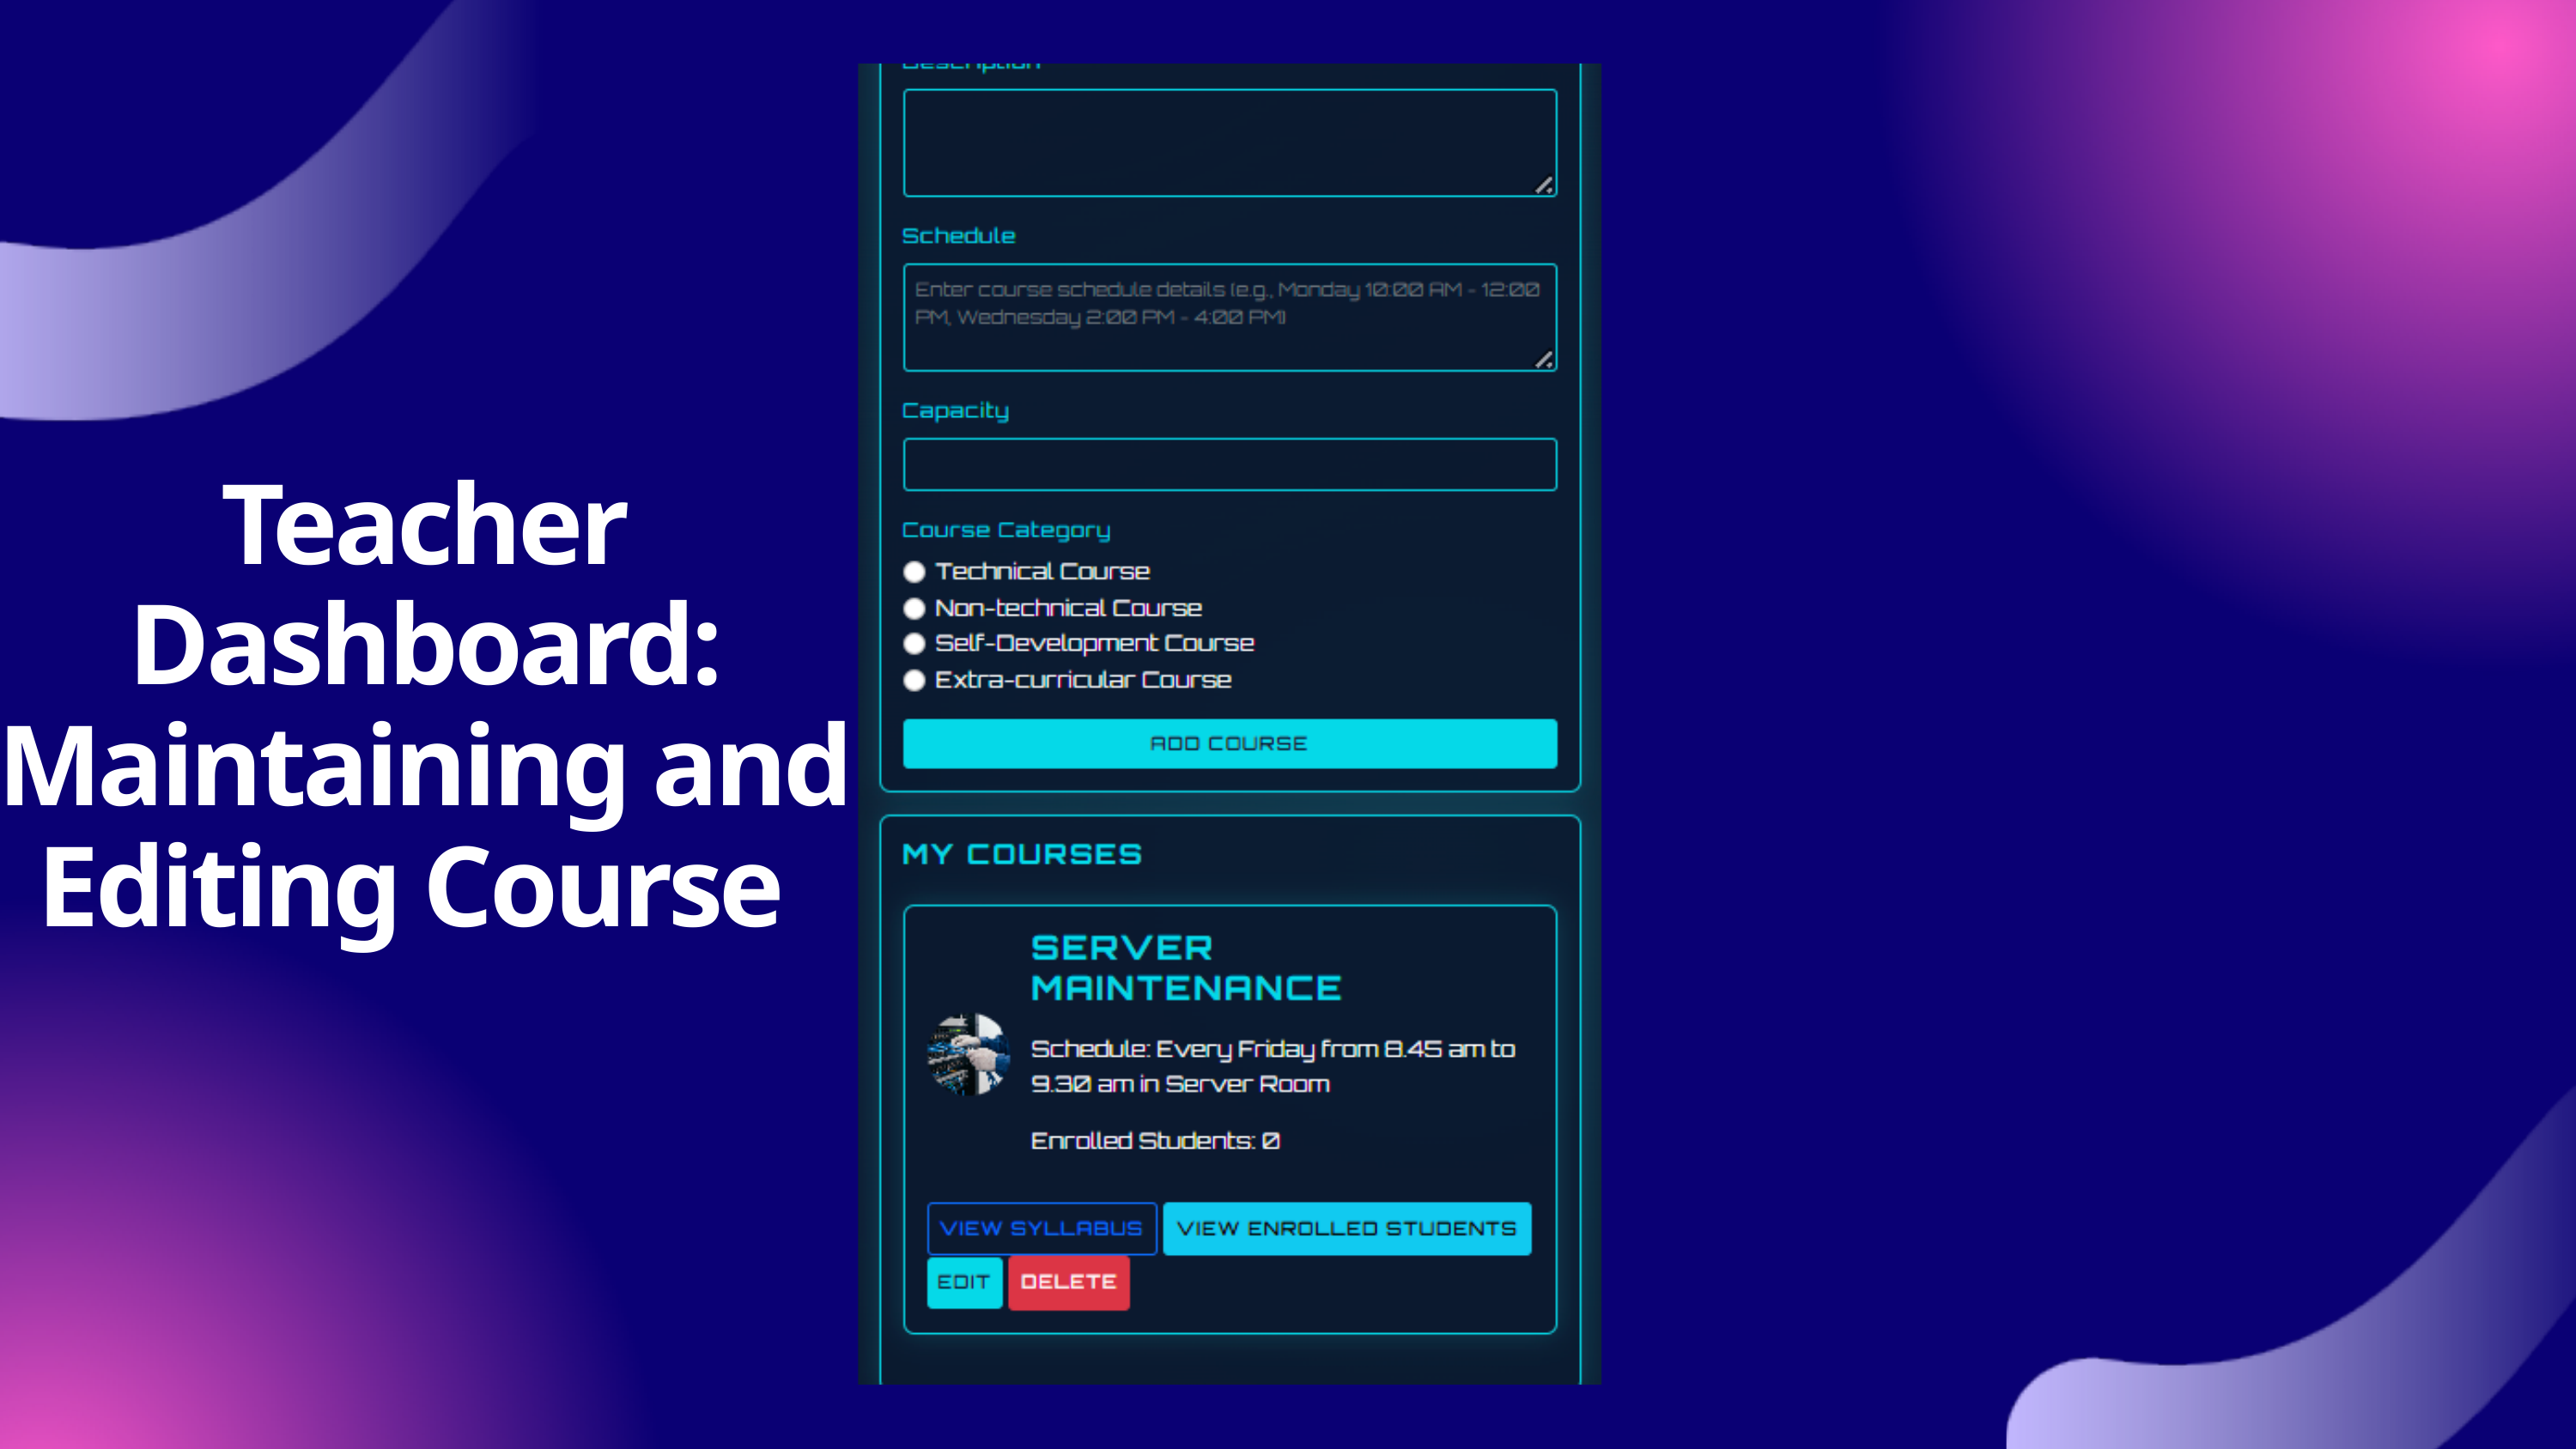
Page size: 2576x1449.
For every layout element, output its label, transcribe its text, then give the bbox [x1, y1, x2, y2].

text_box [858, 64, 1602, 1385]
text_box [0, 0, 589, 457]
text_box Teacher Dashboard: Maintaining and Editing Course [0, 465, 859, 949]
text_box [1871, 0, 2576, 676]
text_box [0, 949, 670, 1449]
text_box [2006, 992, 2576, 1449]
